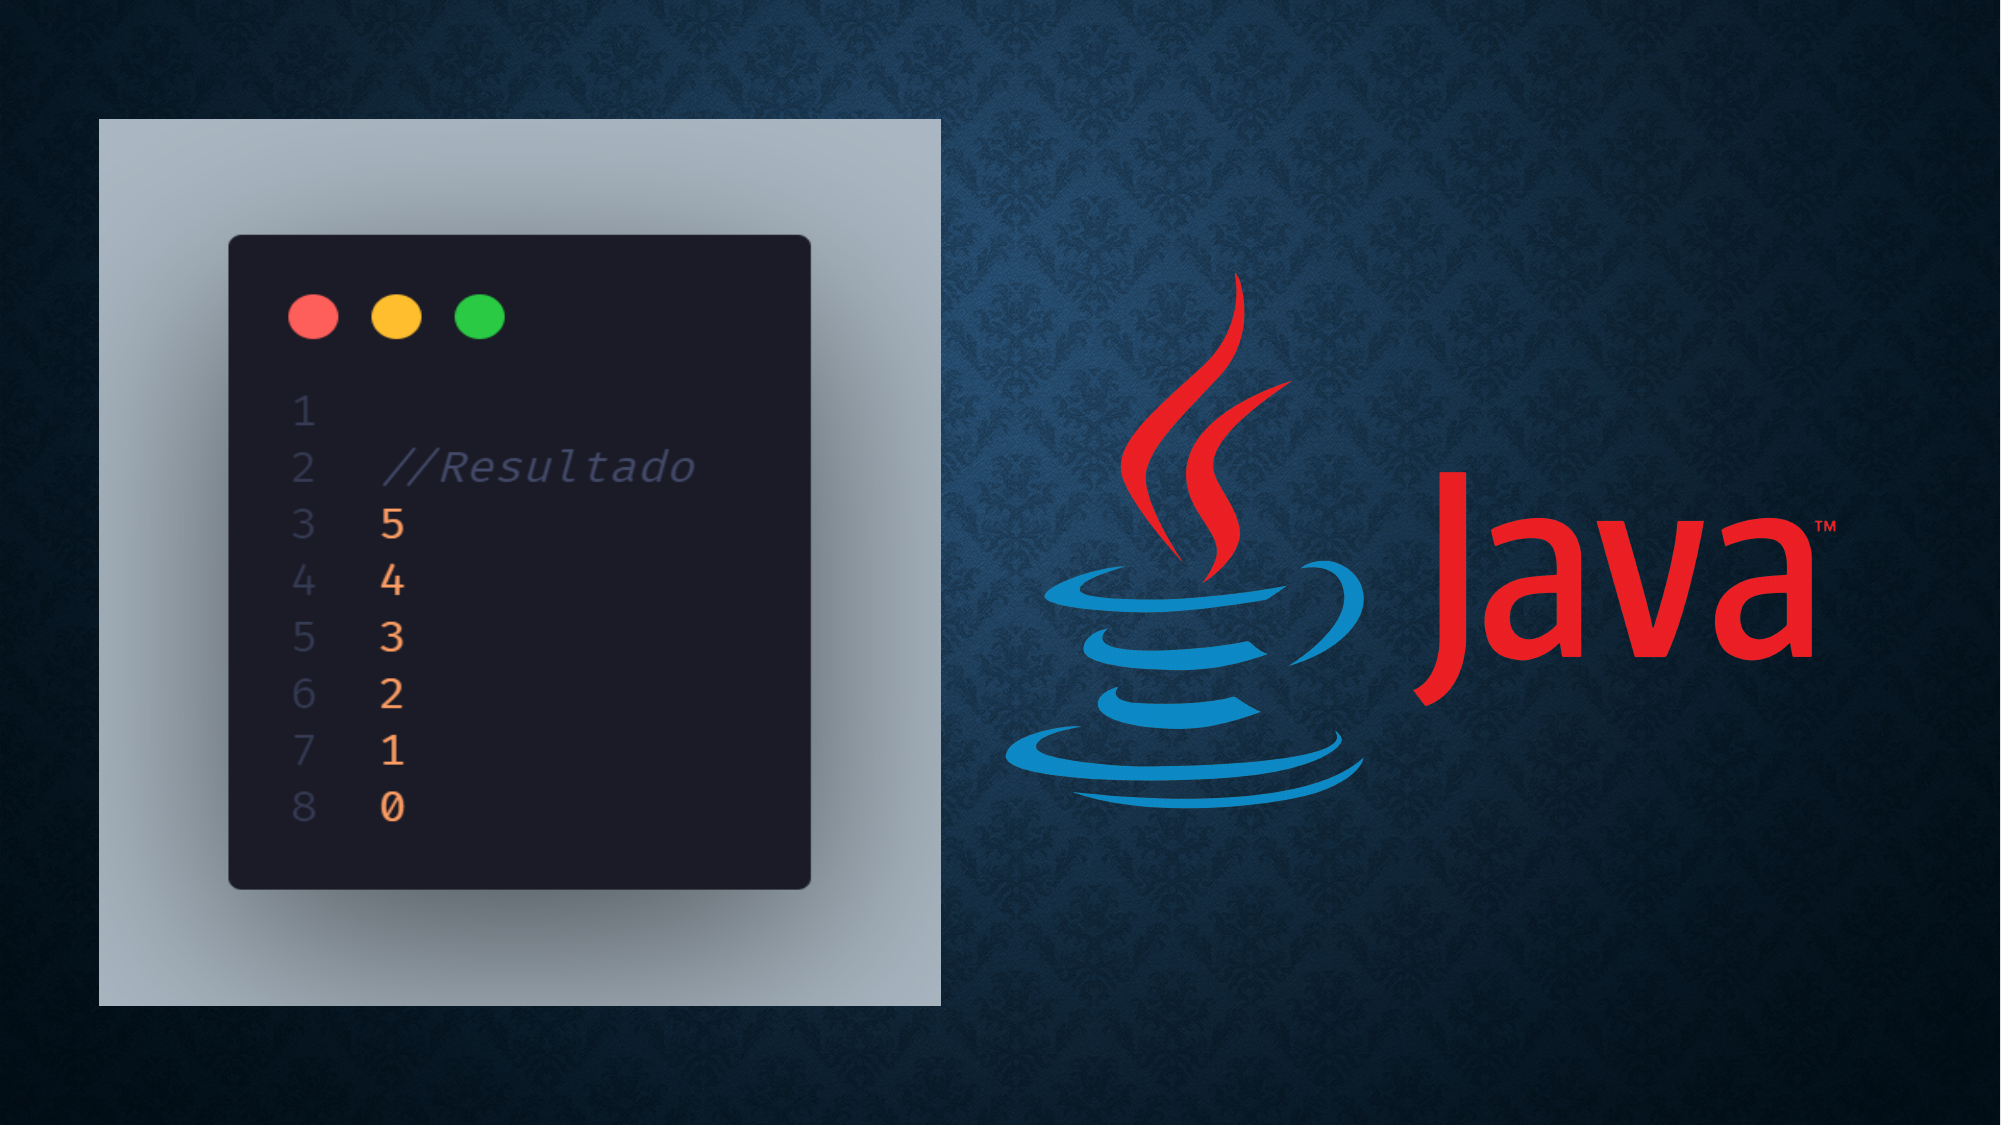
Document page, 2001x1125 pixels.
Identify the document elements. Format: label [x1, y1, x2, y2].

list [98, 118, 942, 1007]
picture [999, 244, 1842, 828]
